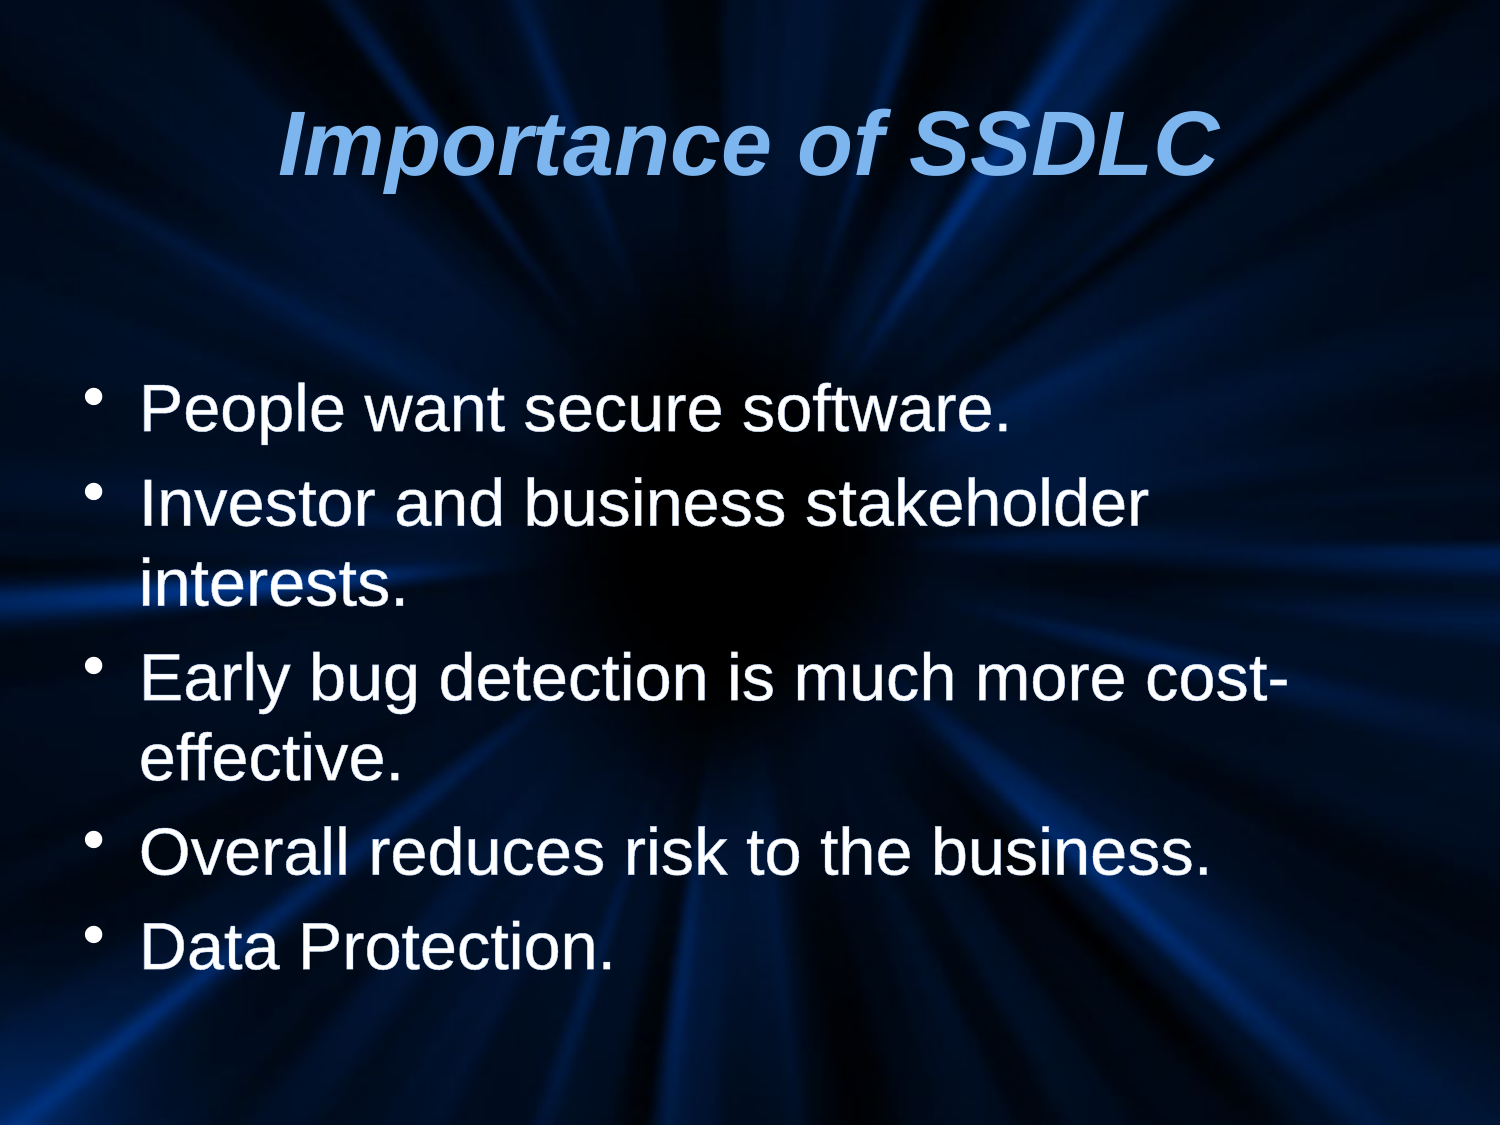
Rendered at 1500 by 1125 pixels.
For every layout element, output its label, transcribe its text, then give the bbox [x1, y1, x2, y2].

title Importance of SSDLC [74, 44, 1426, 234]
picture [0, 0, 1500, 1125]
list People want secure software. Investor and business stakeholder interests. Early bug detection is much more cost-effective. Overall reduces risk to the business. Data Protection. [74, 261, 1426, 1006]
